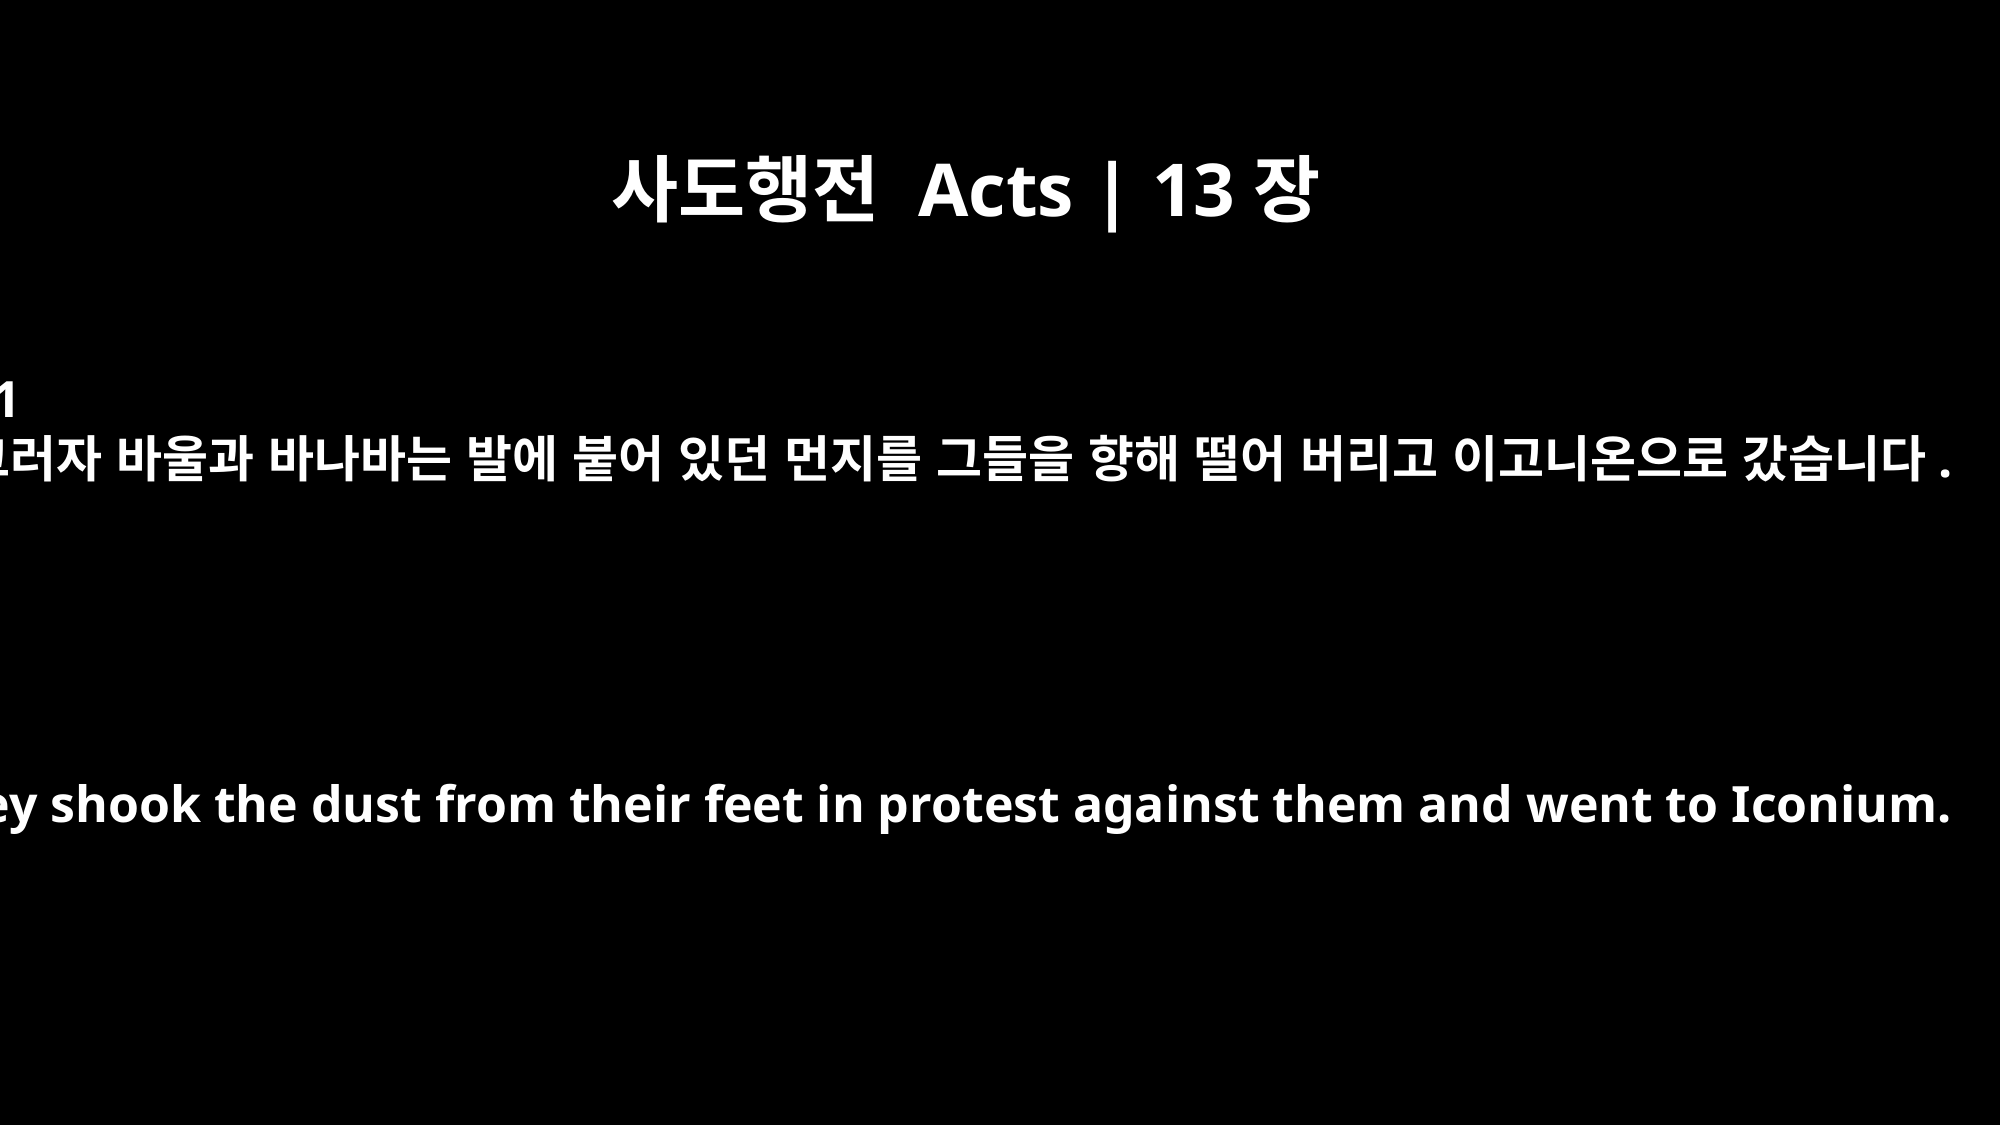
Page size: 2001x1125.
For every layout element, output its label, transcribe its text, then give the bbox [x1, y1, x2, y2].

text_box 사도행전 Acts | 13장 [596, 136, 1336, 239]
text_box So they shook the dust from their feet in protest against them and went to Iconium. [0, 764, 1968, 840]
text_box 51 그러자 바울과 바나바는 발에 붙어 있던 먼지를 그들을 향해 떨어 버리고 이고니온으로 갔습니다. [0, 359, 1968, 495]
